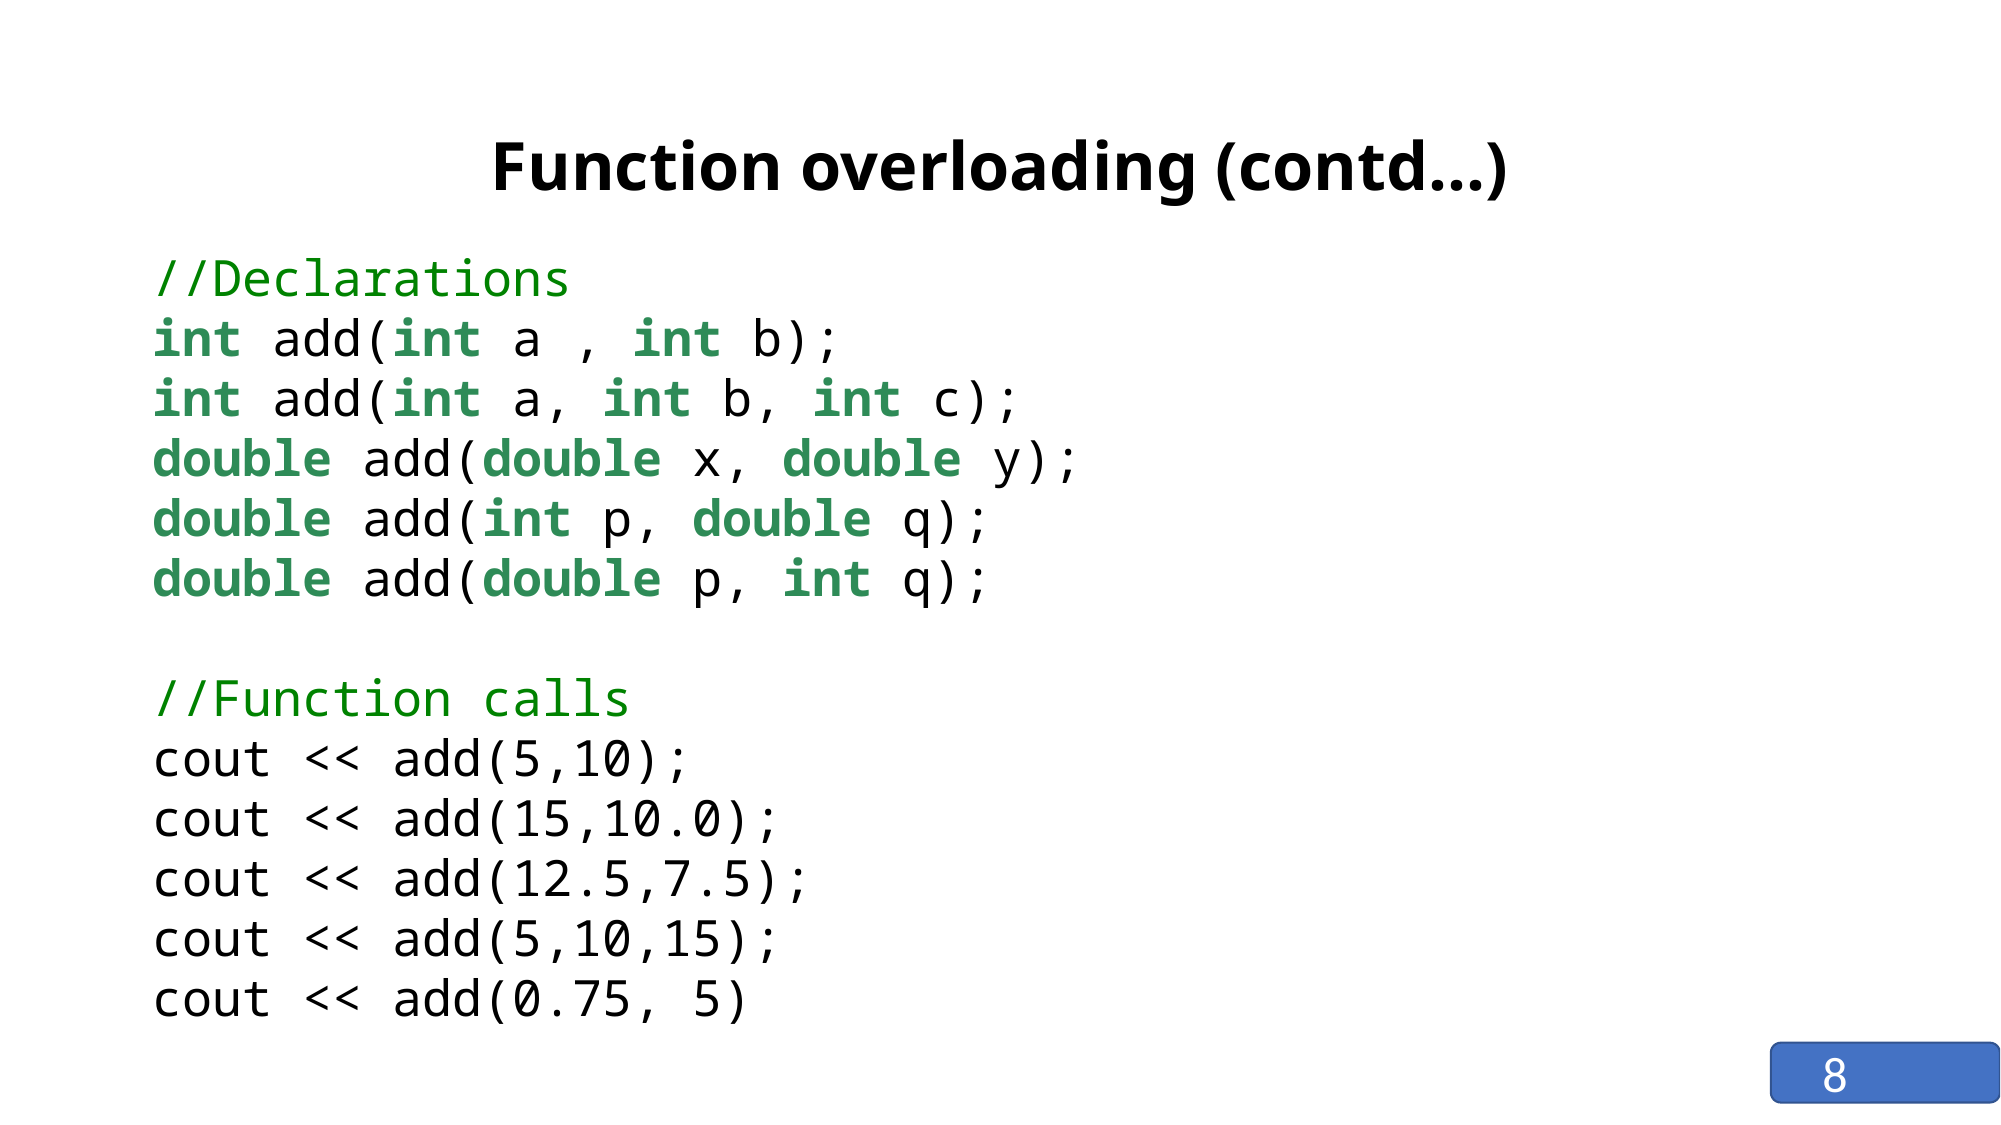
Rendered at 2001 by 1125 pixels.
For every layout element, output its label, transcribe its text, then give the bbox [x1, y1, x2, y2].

text_box //Declarations int add(int a , int b); int add(int a, int b, int c); double add(double x, double y); double add(int p, double q); double add(double p, int q); //Function calls cout << add(5,10); cout << add(15,10.0); cout << add(12.5,7.5); cout << add(5,10,15); cout << add(0.75, 5) [137, 239, 1647, 1034]
title Function overloading (contd...) [137, 59, 1863, 278]
slide_number 8 [1412, 1042, 1863, 1103]
